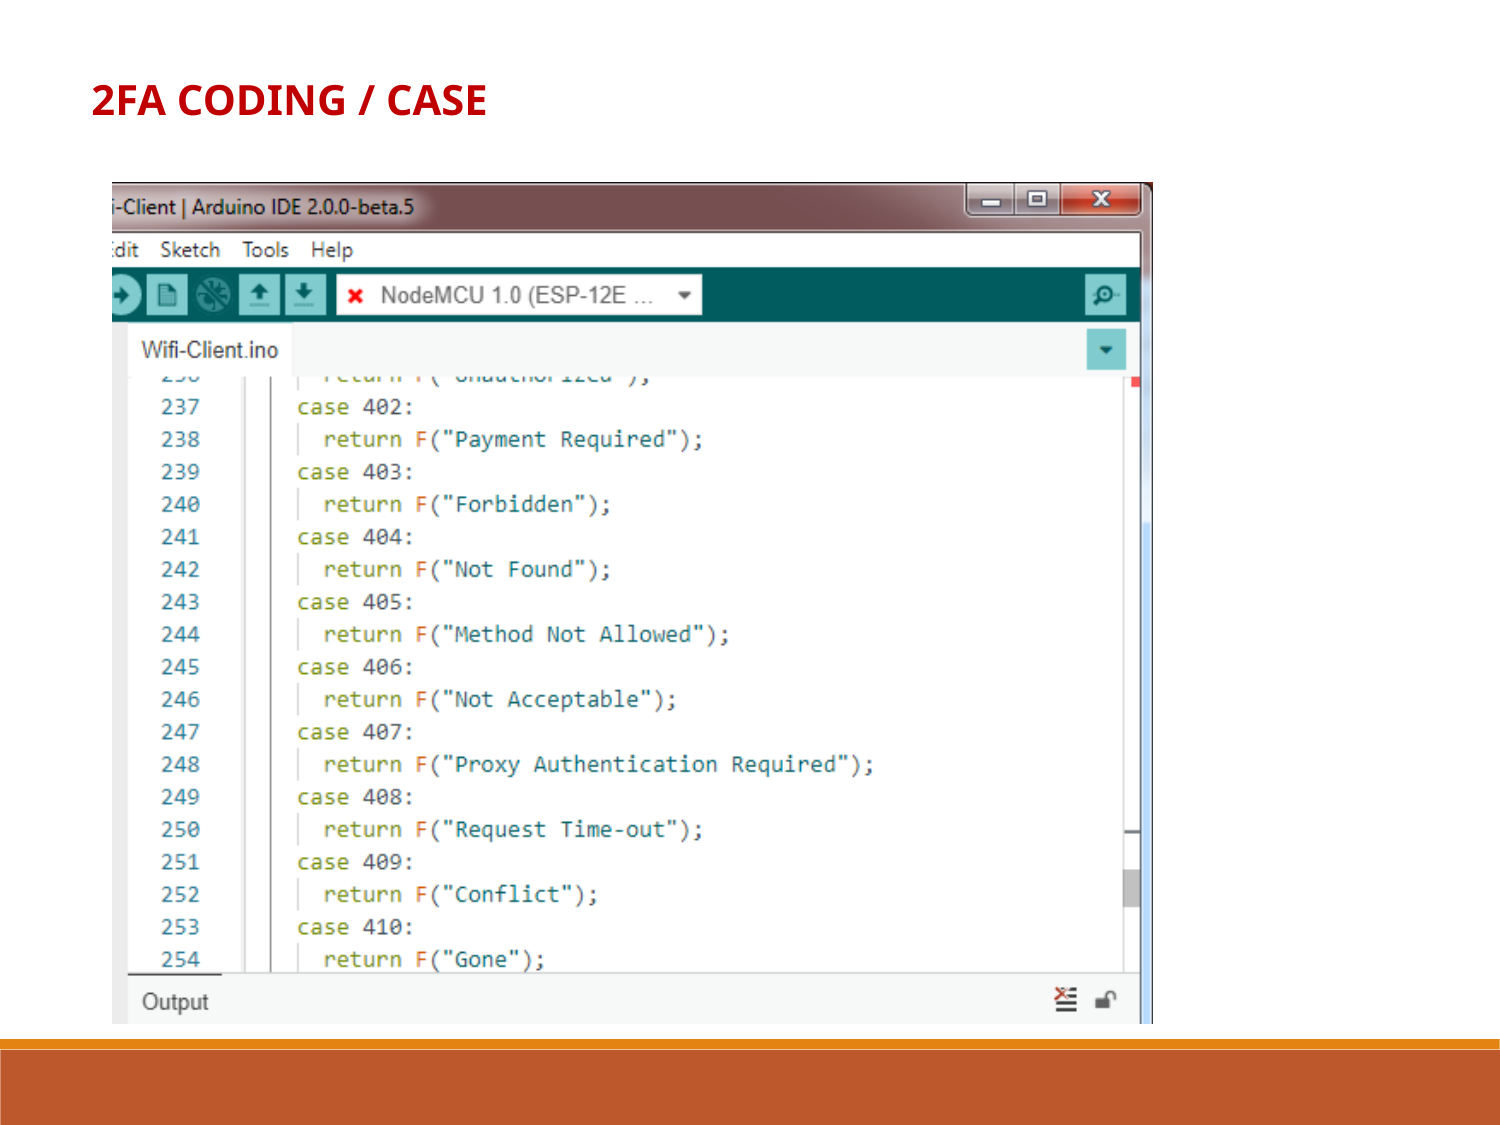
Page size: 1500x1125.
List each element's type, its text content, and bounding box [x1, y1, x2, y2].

picture [111, 181, 1154, 1024]
text_box 2FA coding / case [76, 66, 1211, 182]
